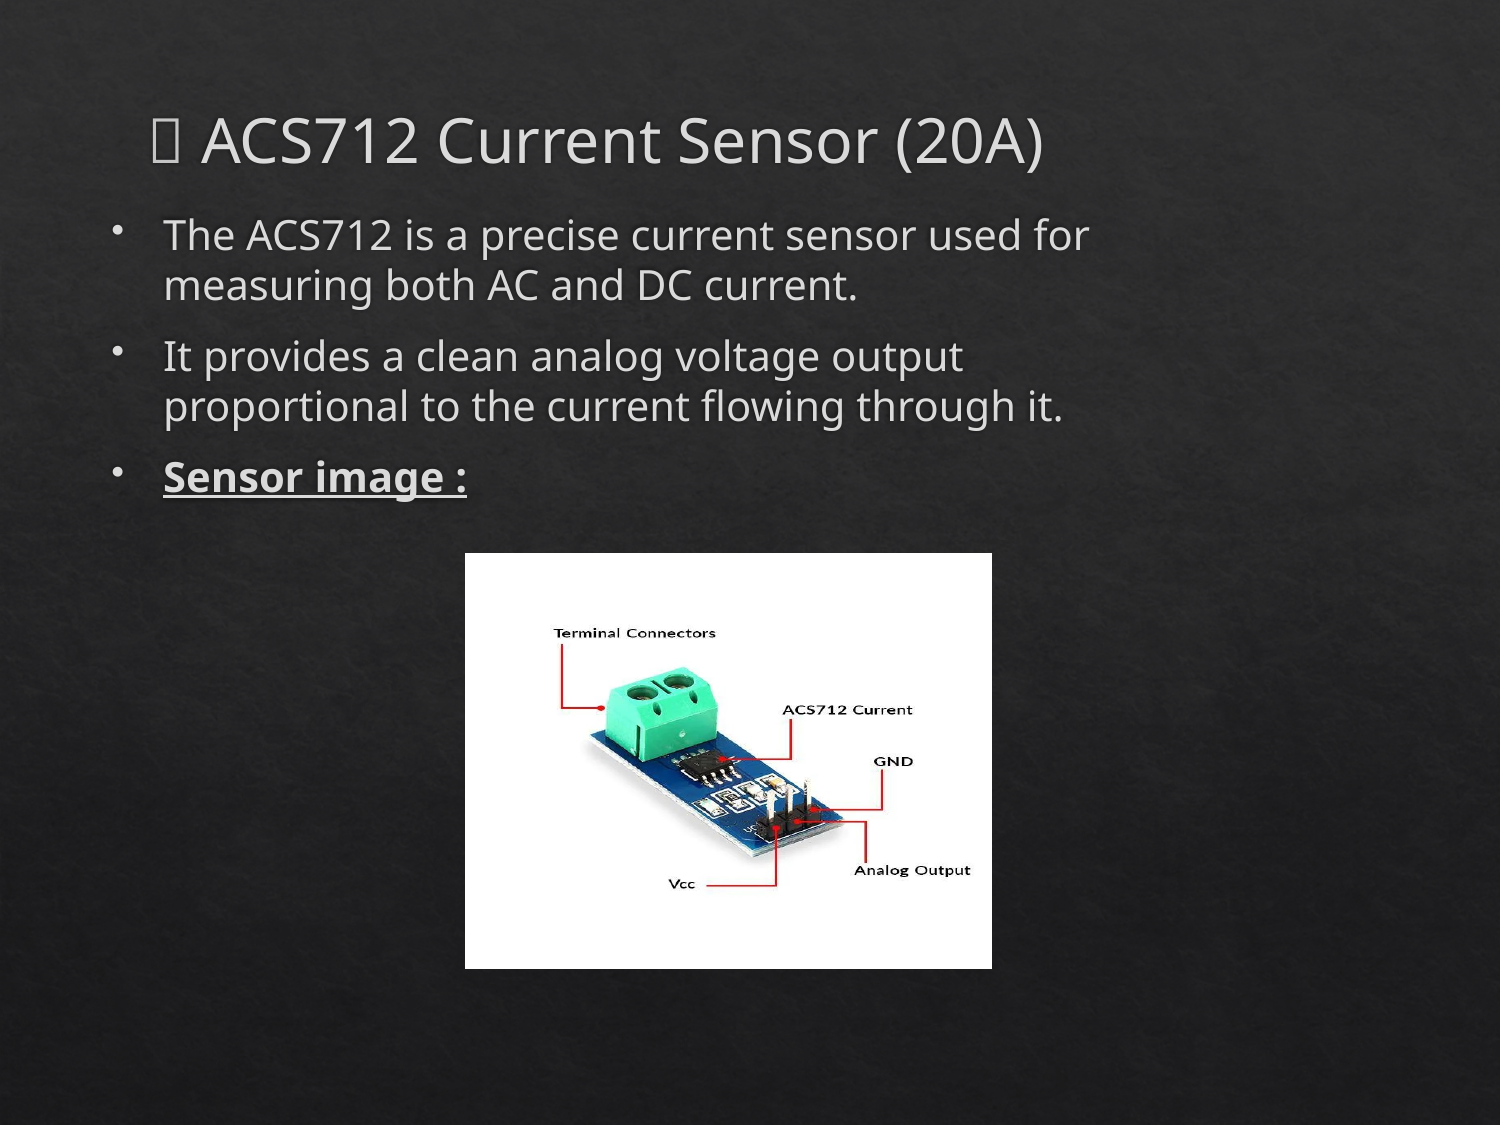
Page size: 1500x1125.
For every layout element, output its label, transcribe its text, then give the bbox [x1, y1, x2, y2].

title 🔌 ACS712 Current Sensor (20A) [23, 30, 1169, 248]
list The ACS712 is a precise current sensor used for measuring both AC and DC current. It provides a clean analog voltage output proportional to the current flowing through it. Sensor image : [91, 200, 1134, 902]
picture [465, 553, 992, 969]
